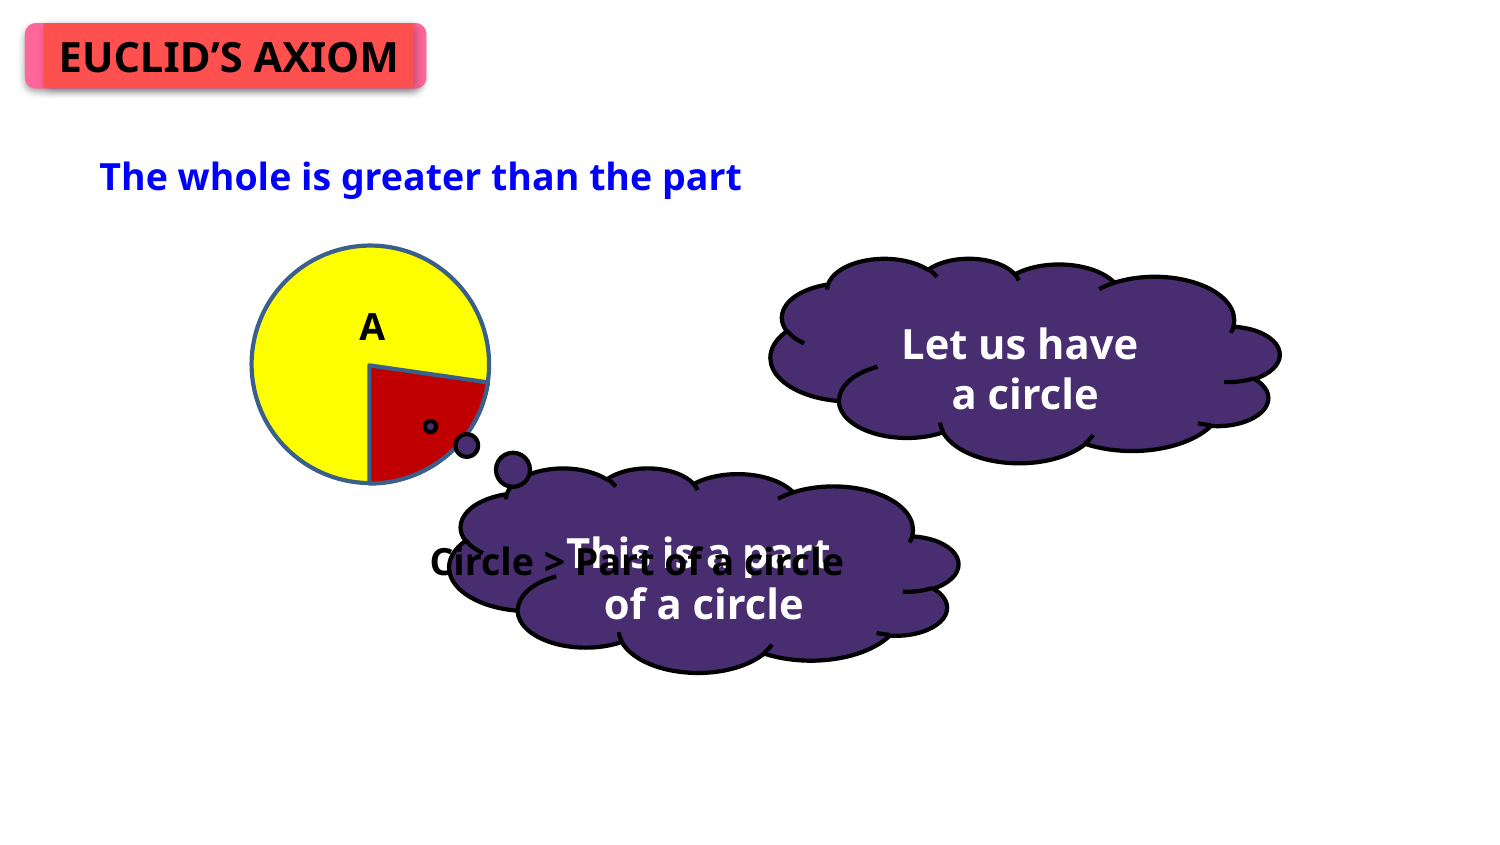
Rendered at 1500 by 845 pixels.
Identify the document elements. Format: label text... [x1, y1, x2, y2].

text_box [453, 432, 481, 459]
text_box The whole is greater than the part [84, 145, 758, 206]
text_box [249, 243, 492, 486]
text_box [530, 635, 919, 676]
text_box [367, 363, 491, 486]
text_box This is a part of a circle [343, 519, 1064, 635]
text_box A [344, 295, 401, 356]
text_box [24, 22, 433, 89]
text_box [460, 450, 913, 519]
text_box [781, 256, 1235, 310]
text_box [853, 426, 1238, 466]
text_box [422, 418, 439, 435]
text_box Circle > Part of a circle [405, 530, 860, 590]
text_box Let us have a circle [665, 310, 1386, 426]
